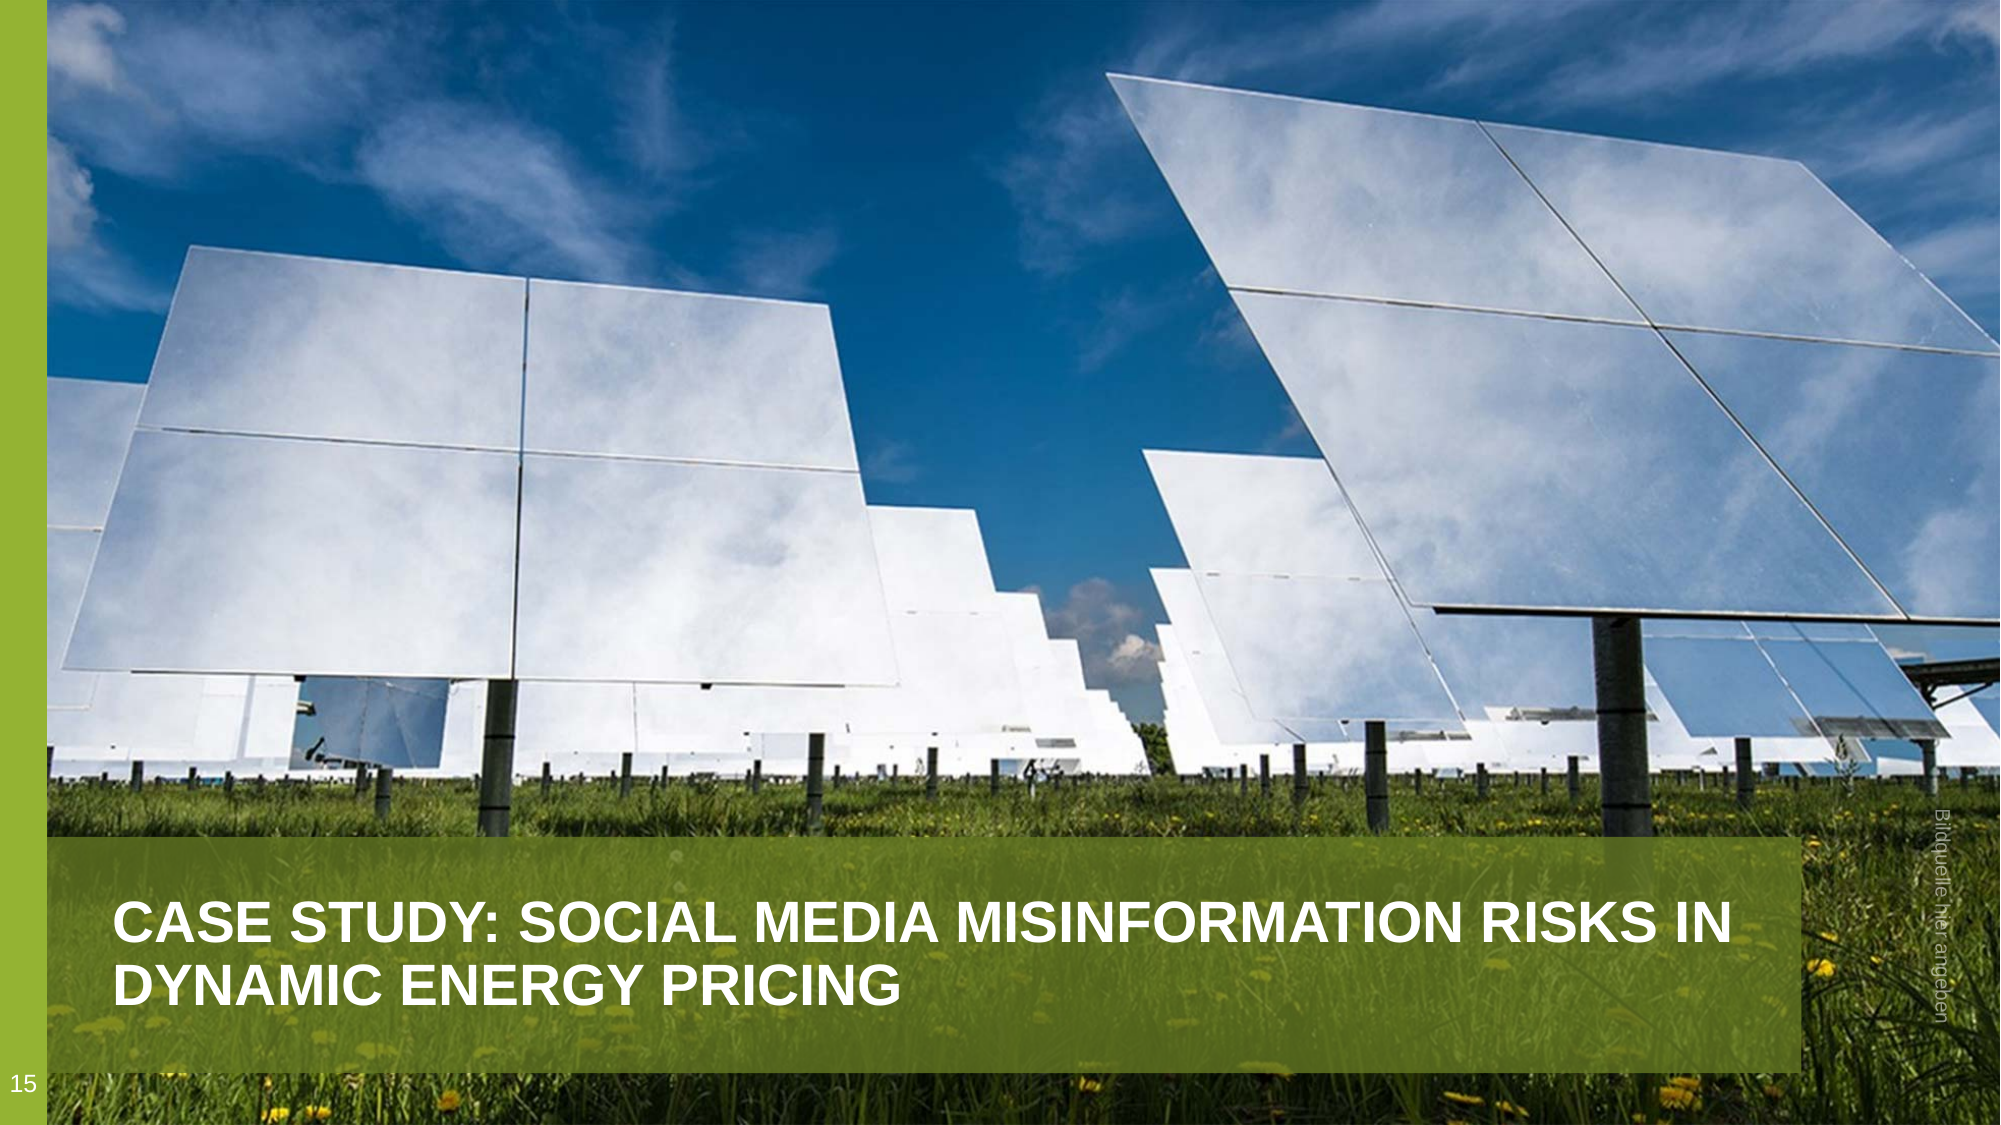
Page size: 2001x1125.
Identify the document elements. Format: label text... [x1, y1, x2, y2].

picture [47, 0, 2000, 1125]
slide_number 15 [0, 876, 47, 1113]
